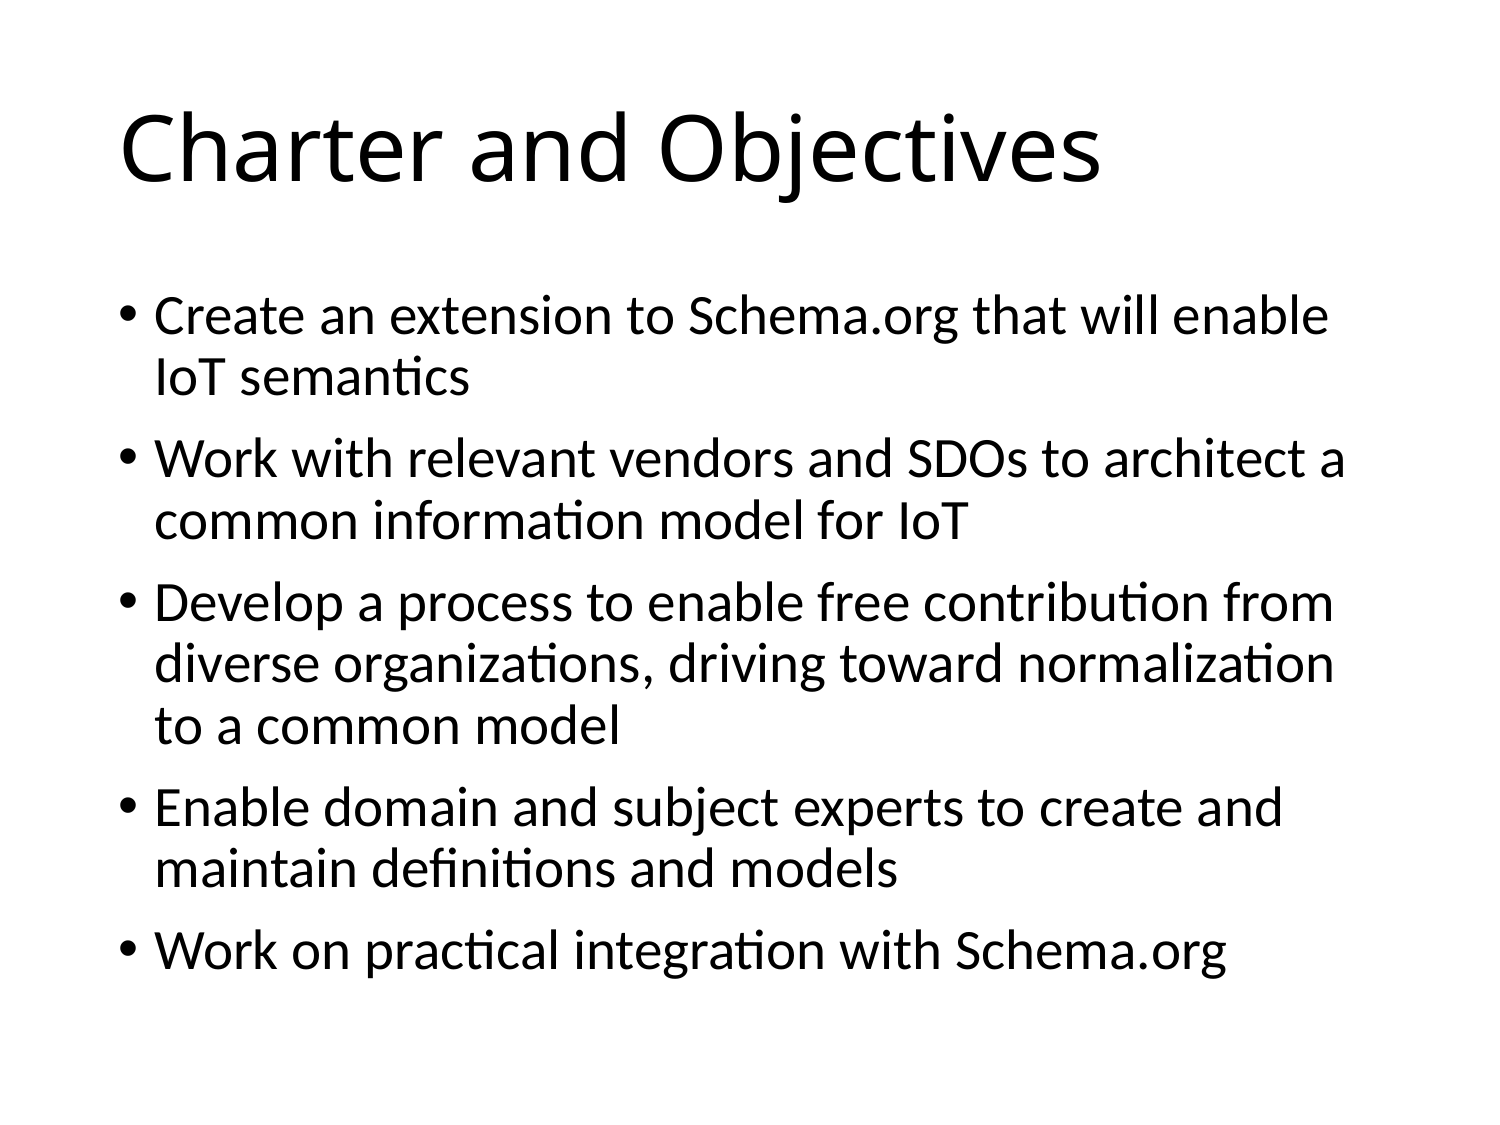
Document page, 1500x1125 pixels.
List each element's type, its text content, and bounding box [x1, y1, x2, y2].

list Create an extension to Schema.org that will enable IoT semantics Work with relevant vendors and SDOs to architect a common information model for IoT Develop a process to enable free contribution from diverse organizations, driving toward normalization to a common model Enable domain and subject experts to create and maintain definitions and models Work on practical integration with Schema.org [103, 277, 1397, 992]
title Charter and Objectives [103, 42, 1397, 261]
